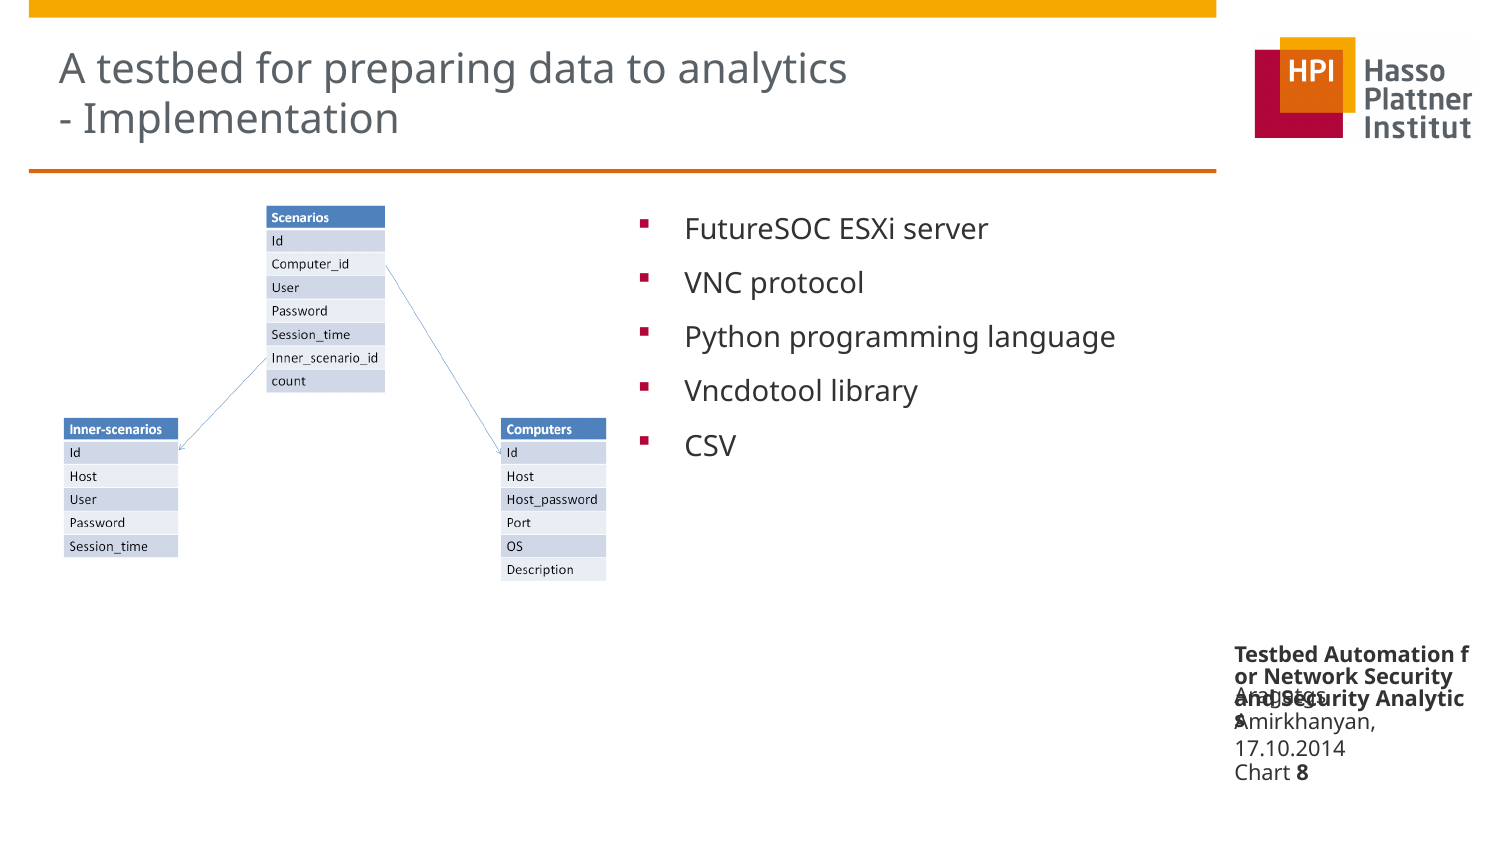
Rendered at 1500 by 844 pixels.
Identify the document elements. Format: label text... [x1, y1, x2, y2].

slide_number Chart 8 [1216, 758, 1471, 788]
title A testbed for preparing data to analytics - Implementation [58, 17, 1187, 170]
footer Testbed Automation for Network Security and Security Analytics [1216, 584, 1471, 670]
picture [58, 202, 613, 585]
picture [1252, 33, 1477, 142]
list FutureSOC ESXi server VNC protocol Python programming language Vncdotool library CSV [637, 203, 1187, 788]
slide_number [1216, 681, 1471, 758]
